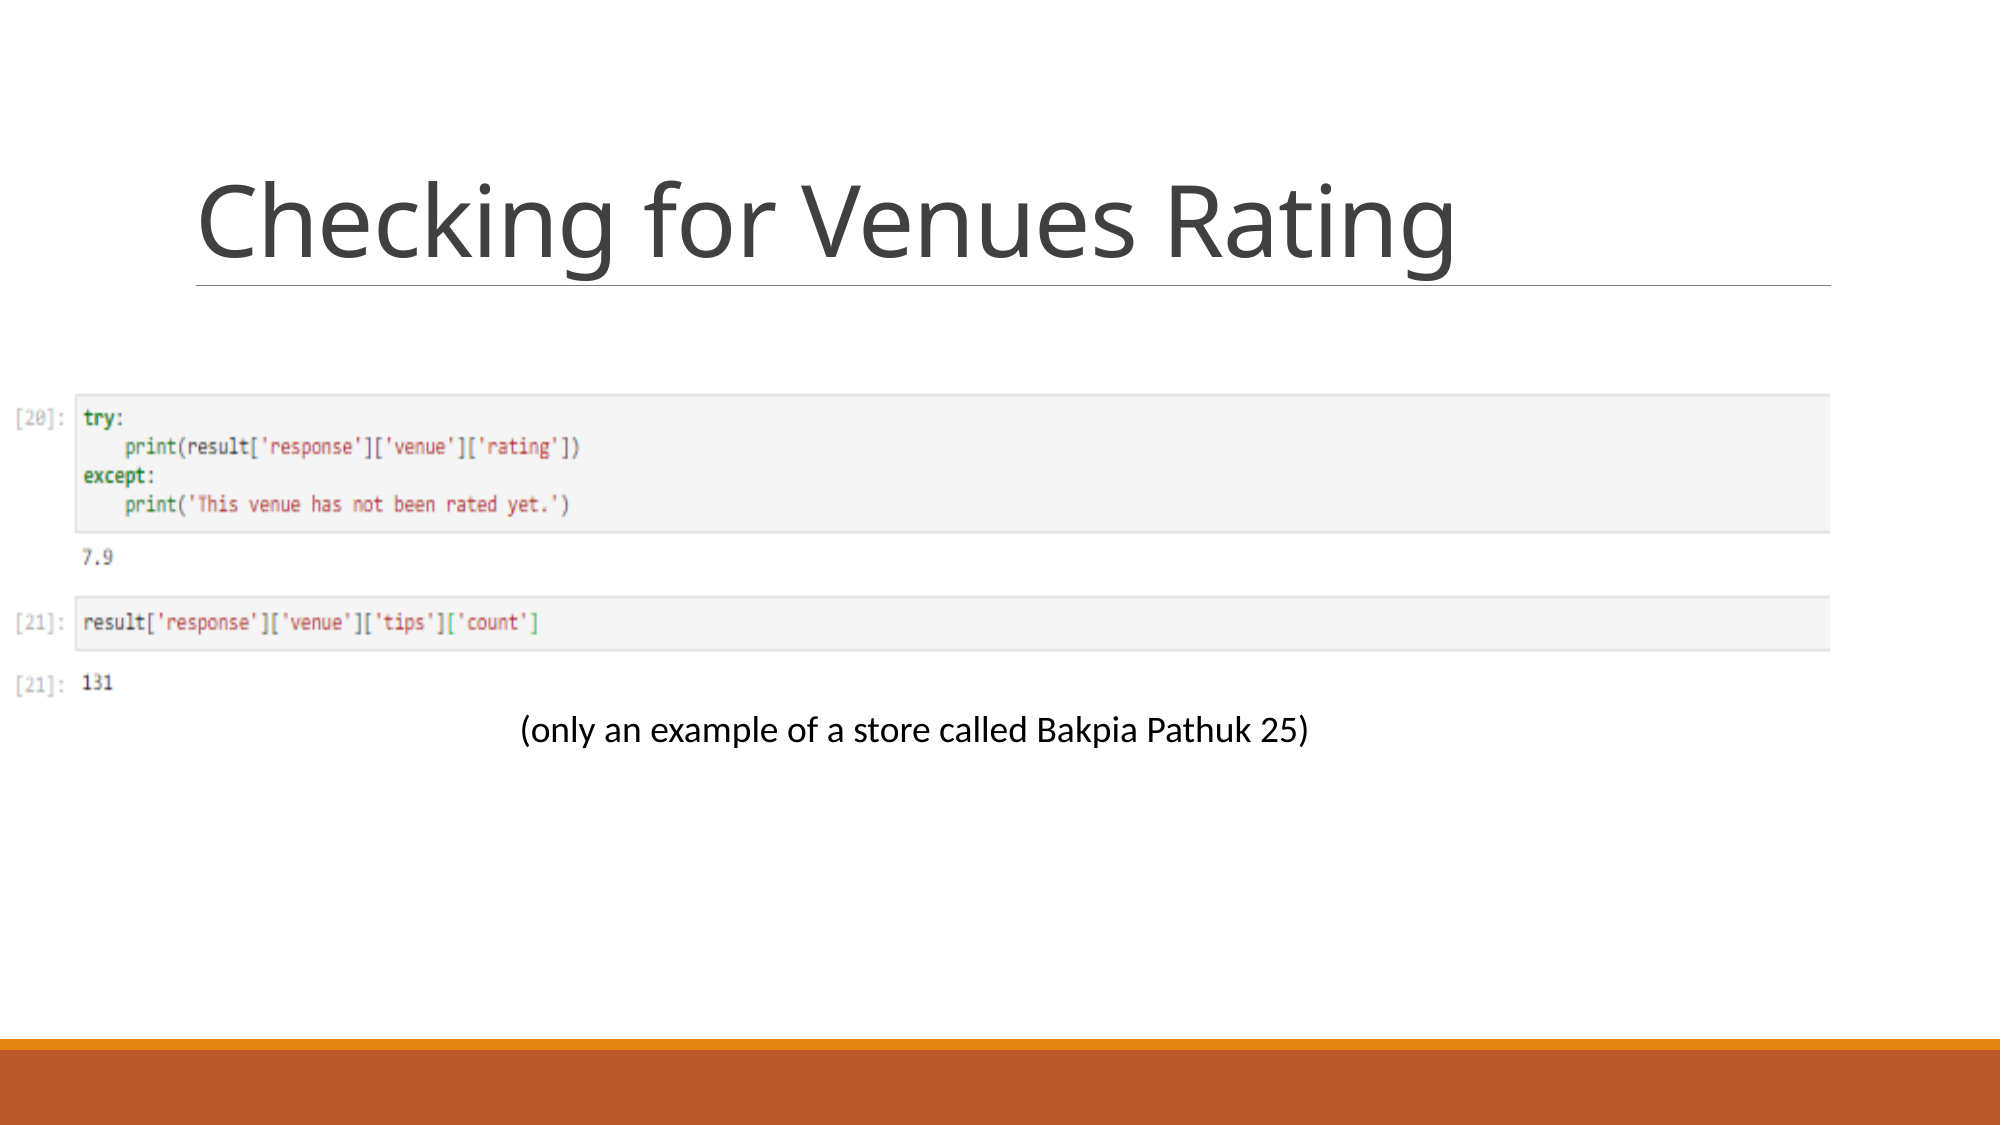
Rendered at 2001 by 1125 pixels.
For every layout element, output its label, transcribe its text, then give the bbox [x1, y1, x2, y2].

title Checking for Venues Rating [180, 47, 1830, 285]
picture [0, 384, 1831, 729]
text_box (only an example of a store called Bakpia Pathuk 25) [504, 739, 1326, 758]
